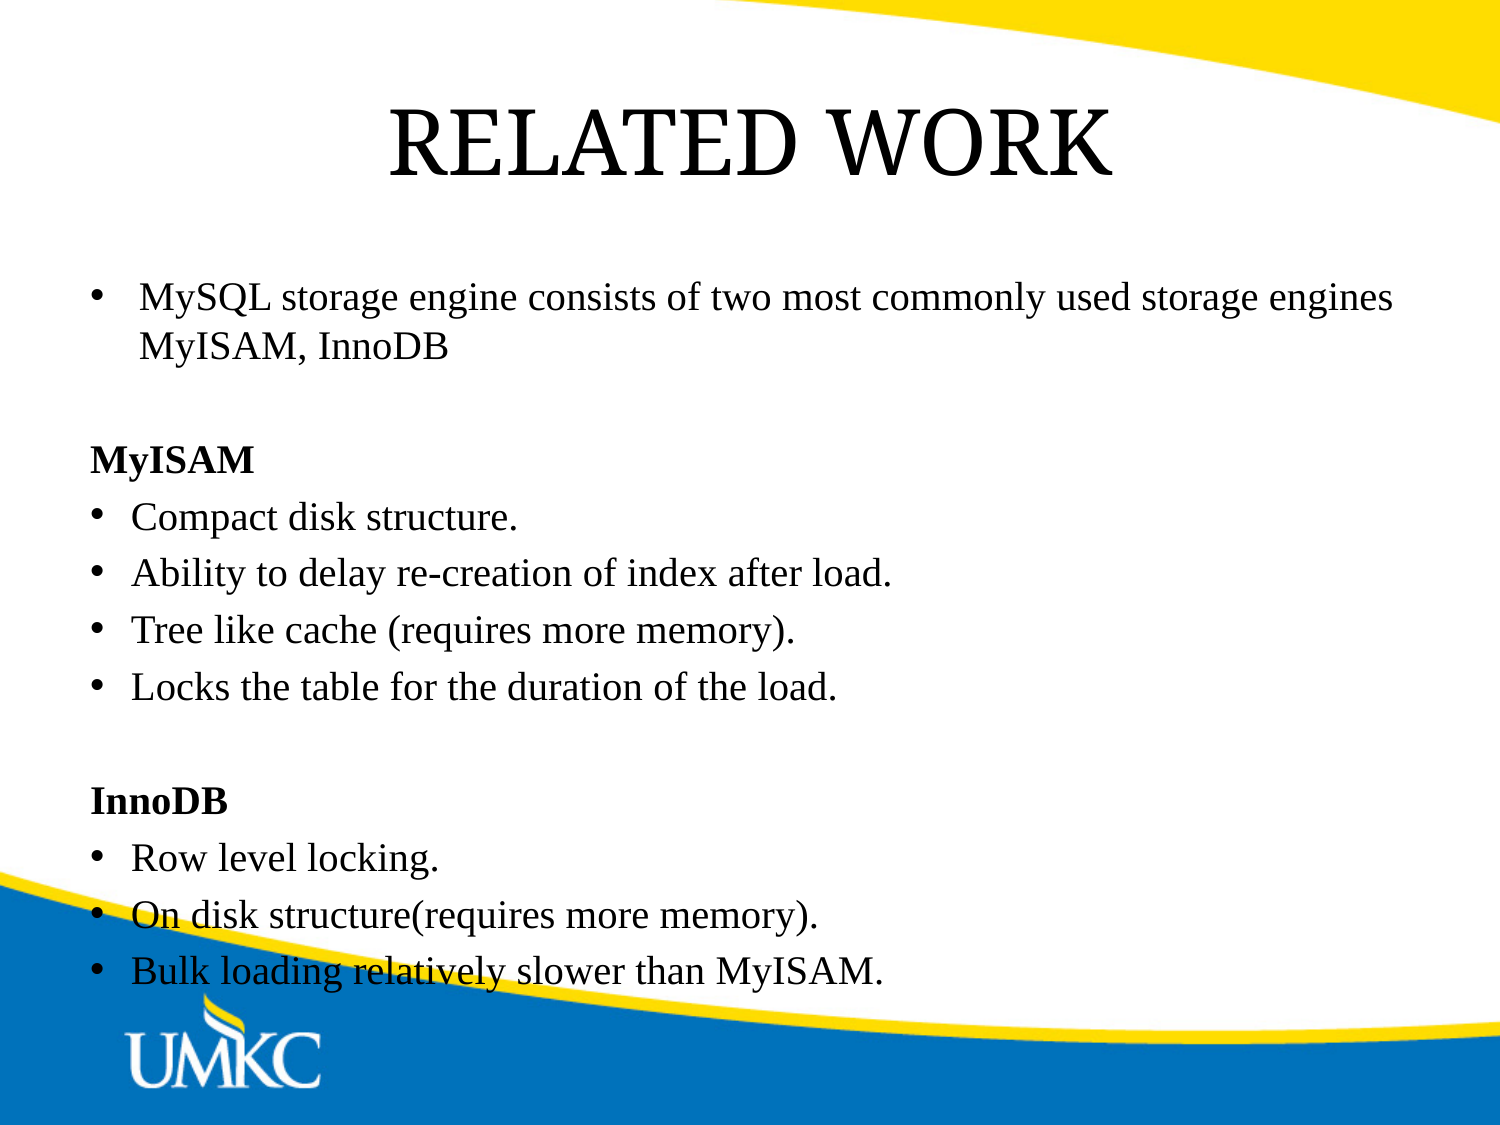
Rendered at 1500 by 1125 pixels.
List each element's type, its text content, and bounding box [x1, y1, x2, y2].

list MySQL storage engine consists of two most commonly used storage engines MyISAM, InnoDB MyISAM Compact disk structure. Ability to delay re-creation of index after load. Tree like cache (requires more memory). Locks the table for the duration of the load. InnoDB Row level locking. On disk structure(requires more memory). Bulk loading relatively slower than MyISAM. [75, 262, 1425, 1005]
title RELATED WORK [75, 45, 1425, 233]
picture [0, 0, 1500, 1125]
